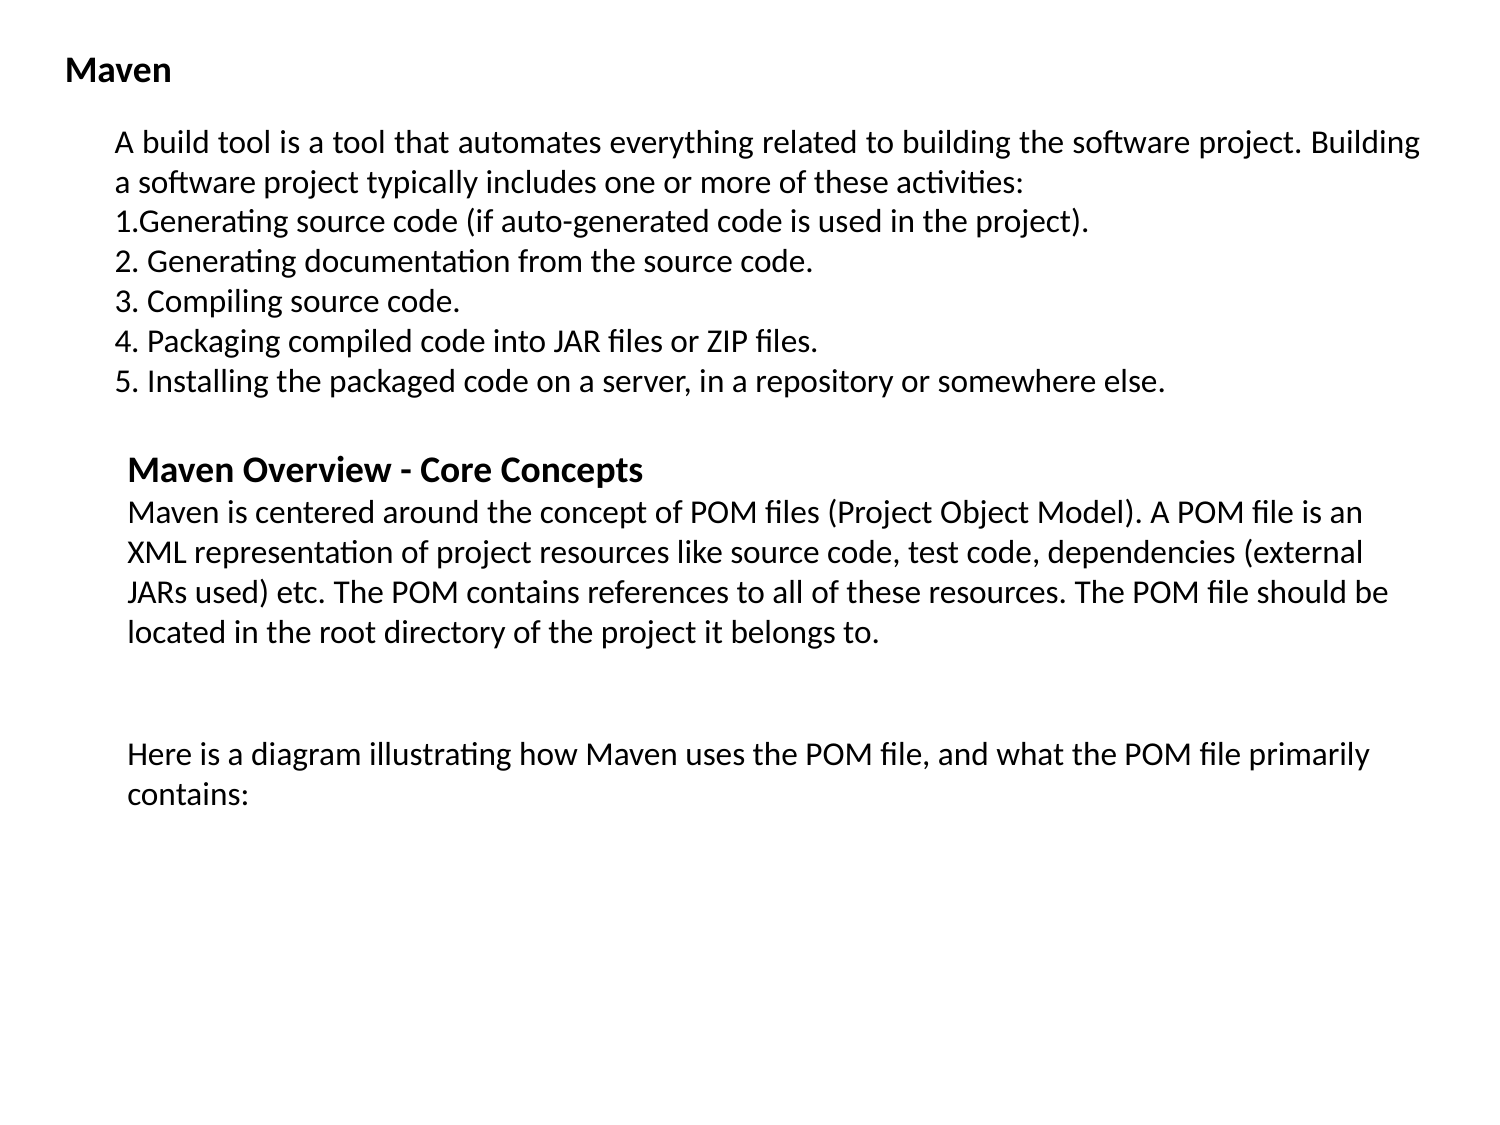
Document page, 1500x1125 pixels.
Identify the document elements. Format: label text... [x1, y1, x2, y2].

text_box Maven Overview - Core Concepts Maven is centered around the concept of POM files (Project Object Model). A POM file is an XML representation of project resources like source code, test code, dependencies (external JARs used) etc. The POM contains references to all of these resources. The POM file should be located in the root directory of the project it belongs to. [112, 437, 1425, 658]
text_box Here is a diagram illustrating how Maven uses the POM file, and what the POM file primarily contains: [112, 724, 1400, 820]
text_box Maven [50, 37, 238, 98]
text_box A build tool is a tool that automates everything related to building the software project. Building a software project typically includes one or more of these activities: 1.Generating source code (if auto-generated code is used in the project). 2. Generating documentation from the source code. 3. Compiling source code. 4. Packaging compiled code into JAR files or ZIP files. 5. Installing the packaged code on a server, in a repository or somewhere else. [99, 112, 1438, 407]
